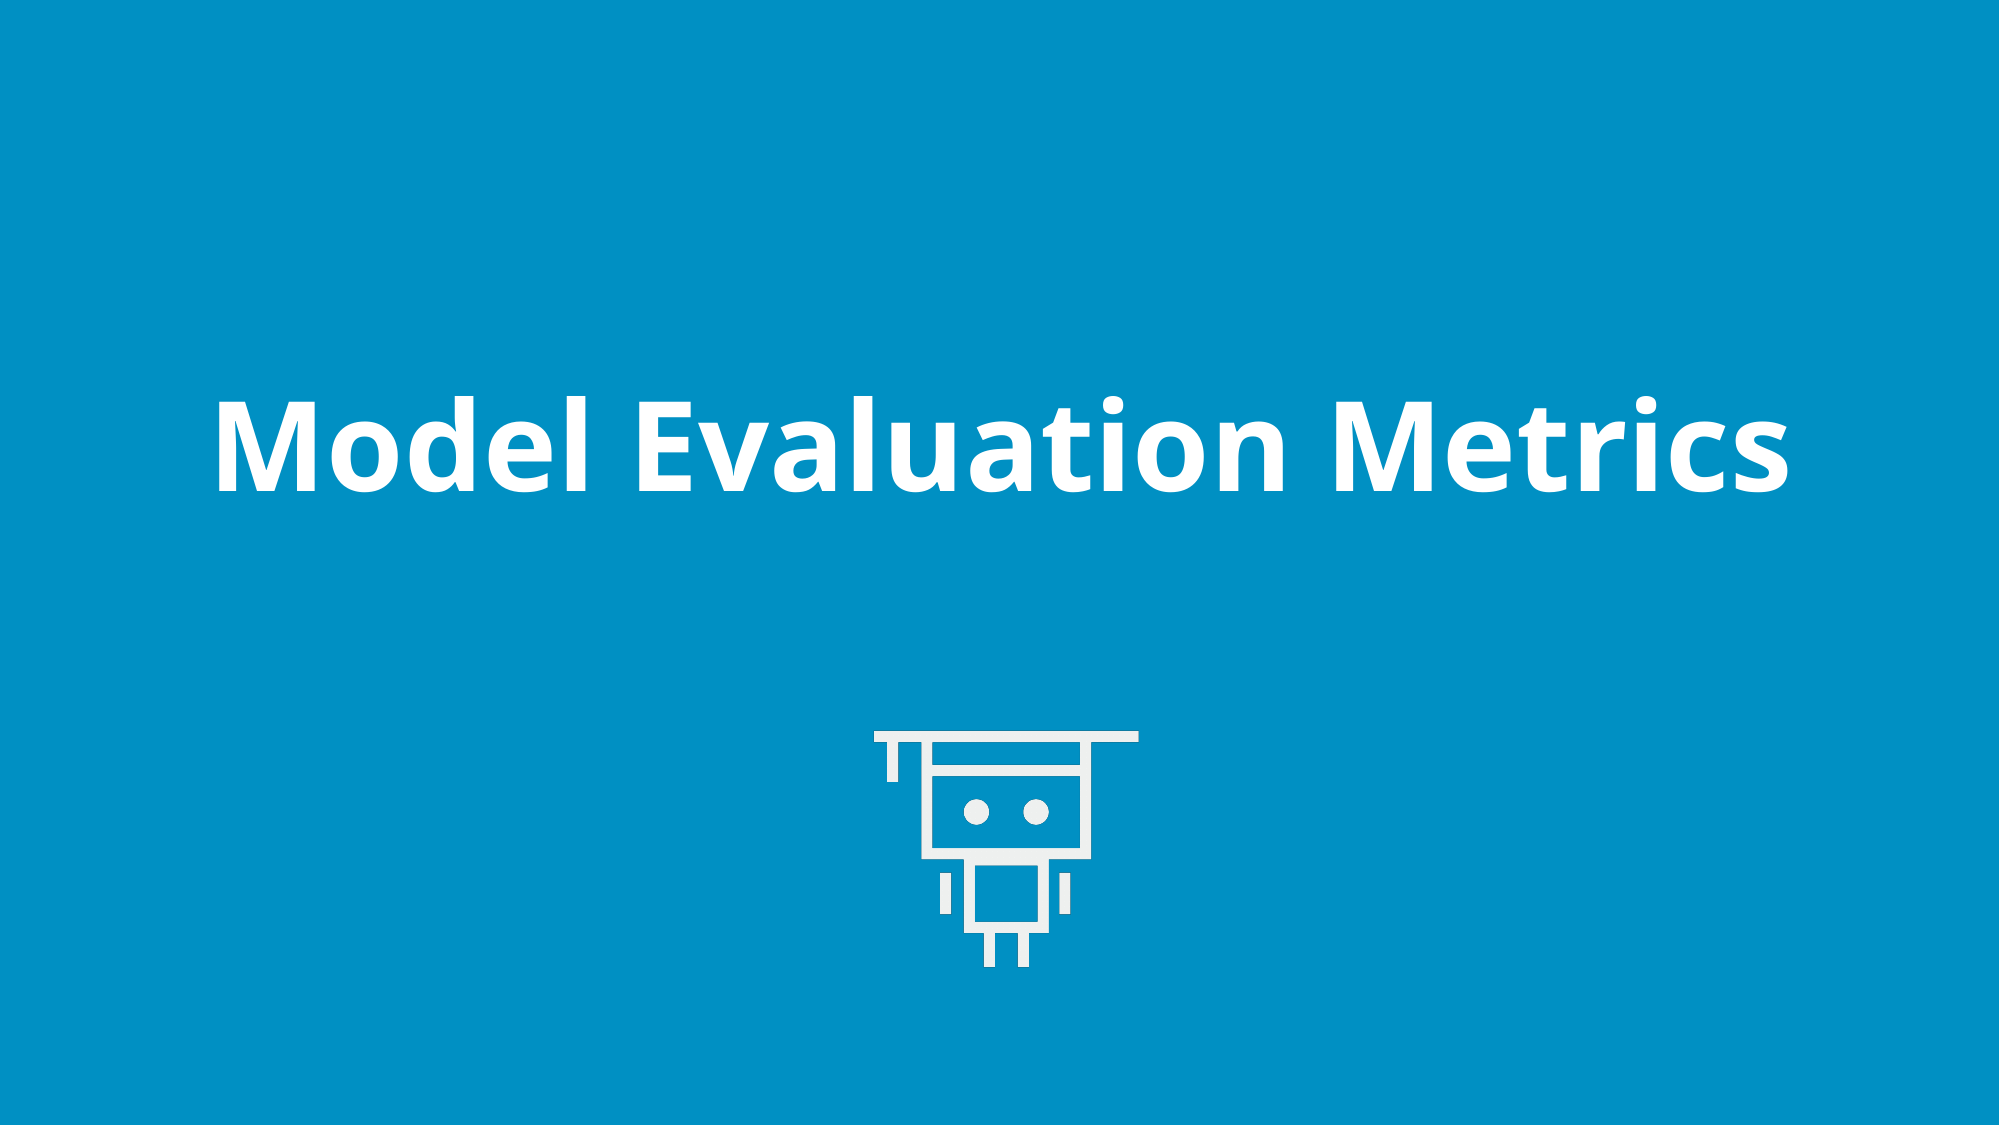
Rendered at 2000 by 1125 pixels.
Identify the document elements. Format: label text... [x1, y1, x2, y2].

title Model Evaluation Metrics [135, 112, 1867, 526]
